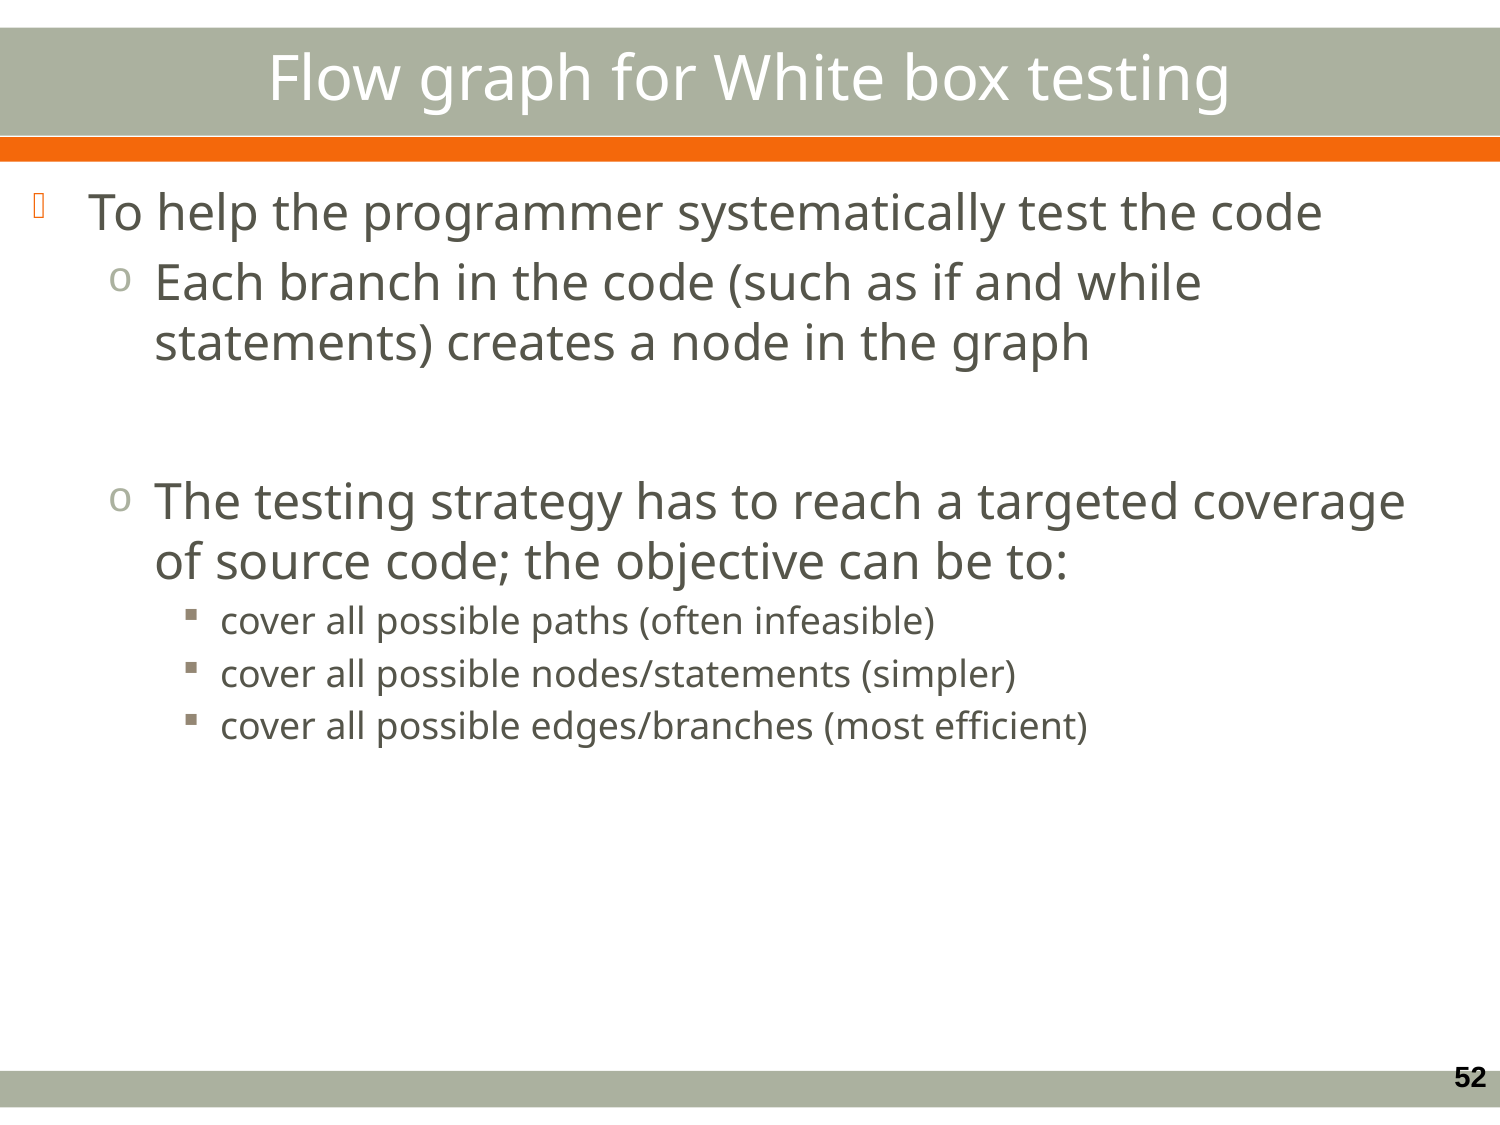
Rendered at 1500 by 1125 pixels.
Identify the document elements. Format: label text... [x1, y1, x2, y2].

text_box 52 [1151, 1051, 1500, 1125]
title Flow graph for White box testing [0, 29, 1500, 123]
list To help the programmer systematically test the code Each branch in the code (such as if and while statements) creates a node in the graph The testing strategy has to reach a targeted coverage of source code; the objective can be to: cover all possible paths (often infeasible) cover all possible nodes/statements (simpler) cover all possible edges/branches (most efficient) [17, 172, 1483, 1059]
